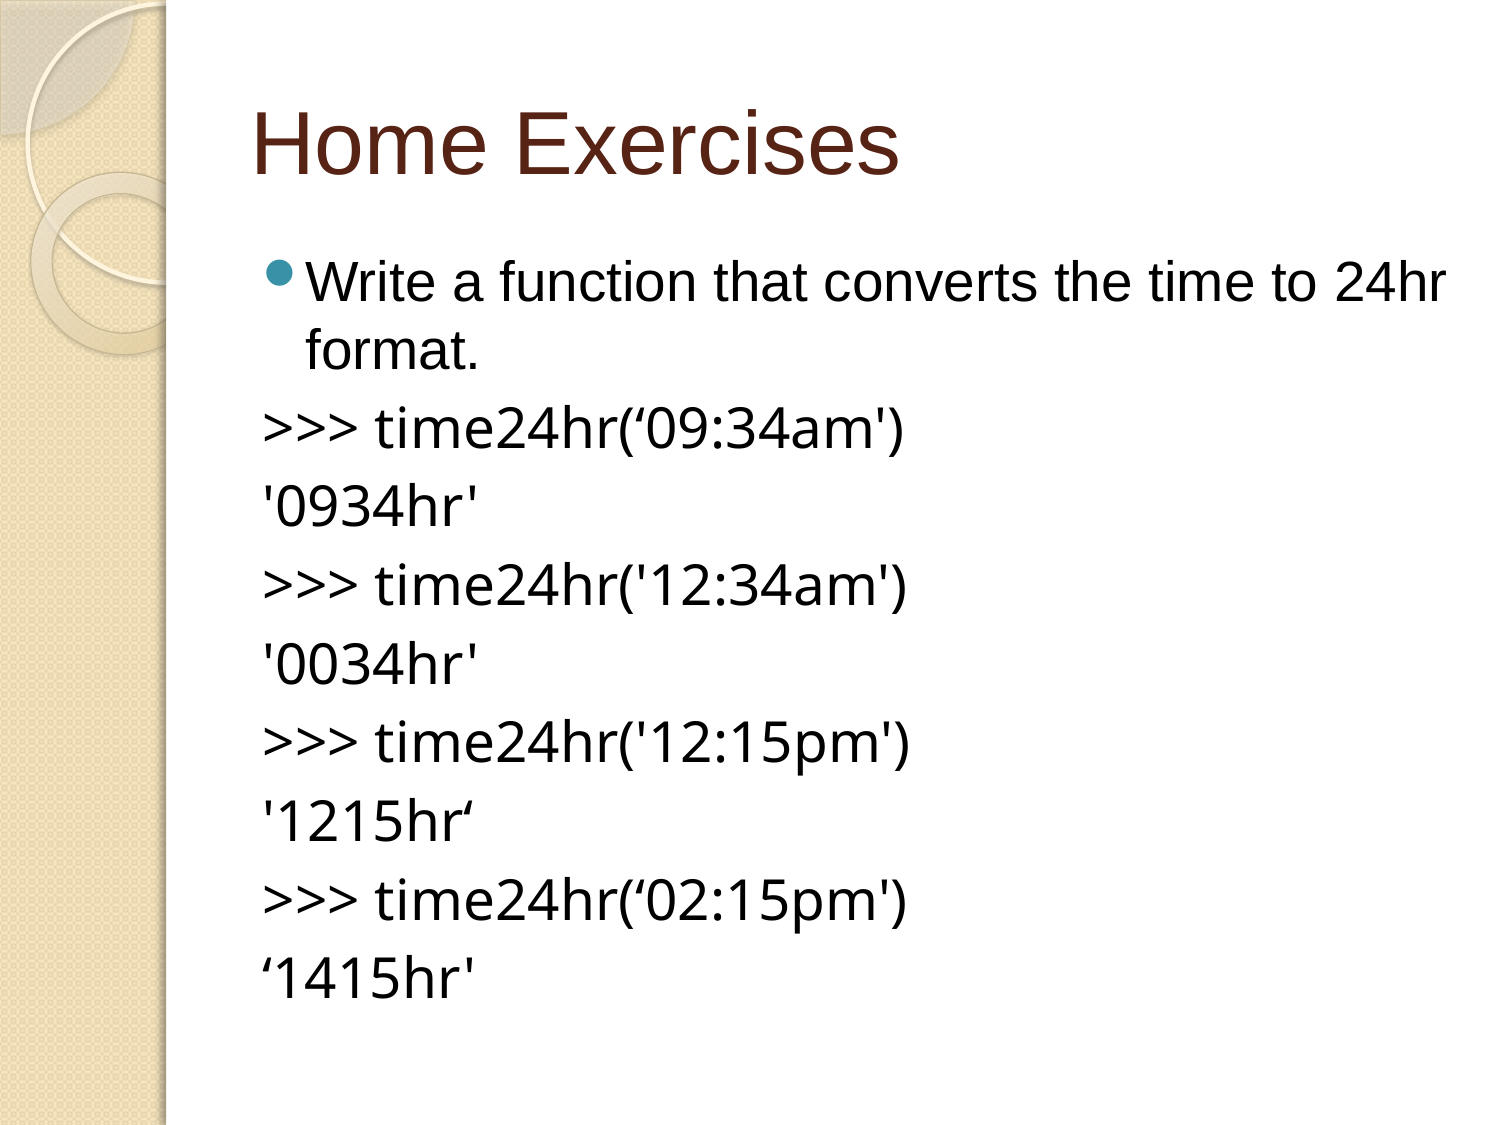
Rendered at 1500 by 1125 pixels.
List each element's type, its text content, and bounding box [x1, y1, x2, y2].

title Home Exercises [235, 45, 1466, 233]
list Write a function that converts the time to 24hr format. >>> time24hr(‘09:34am') '0934hr' >>> time24hr('12:34am') '0034hr' >>> time24hr('12:15pm') '1215hr‘ >>> time24hr(‘02:15pm') ‘1415hr' [235, 237, 1466, 1025]
